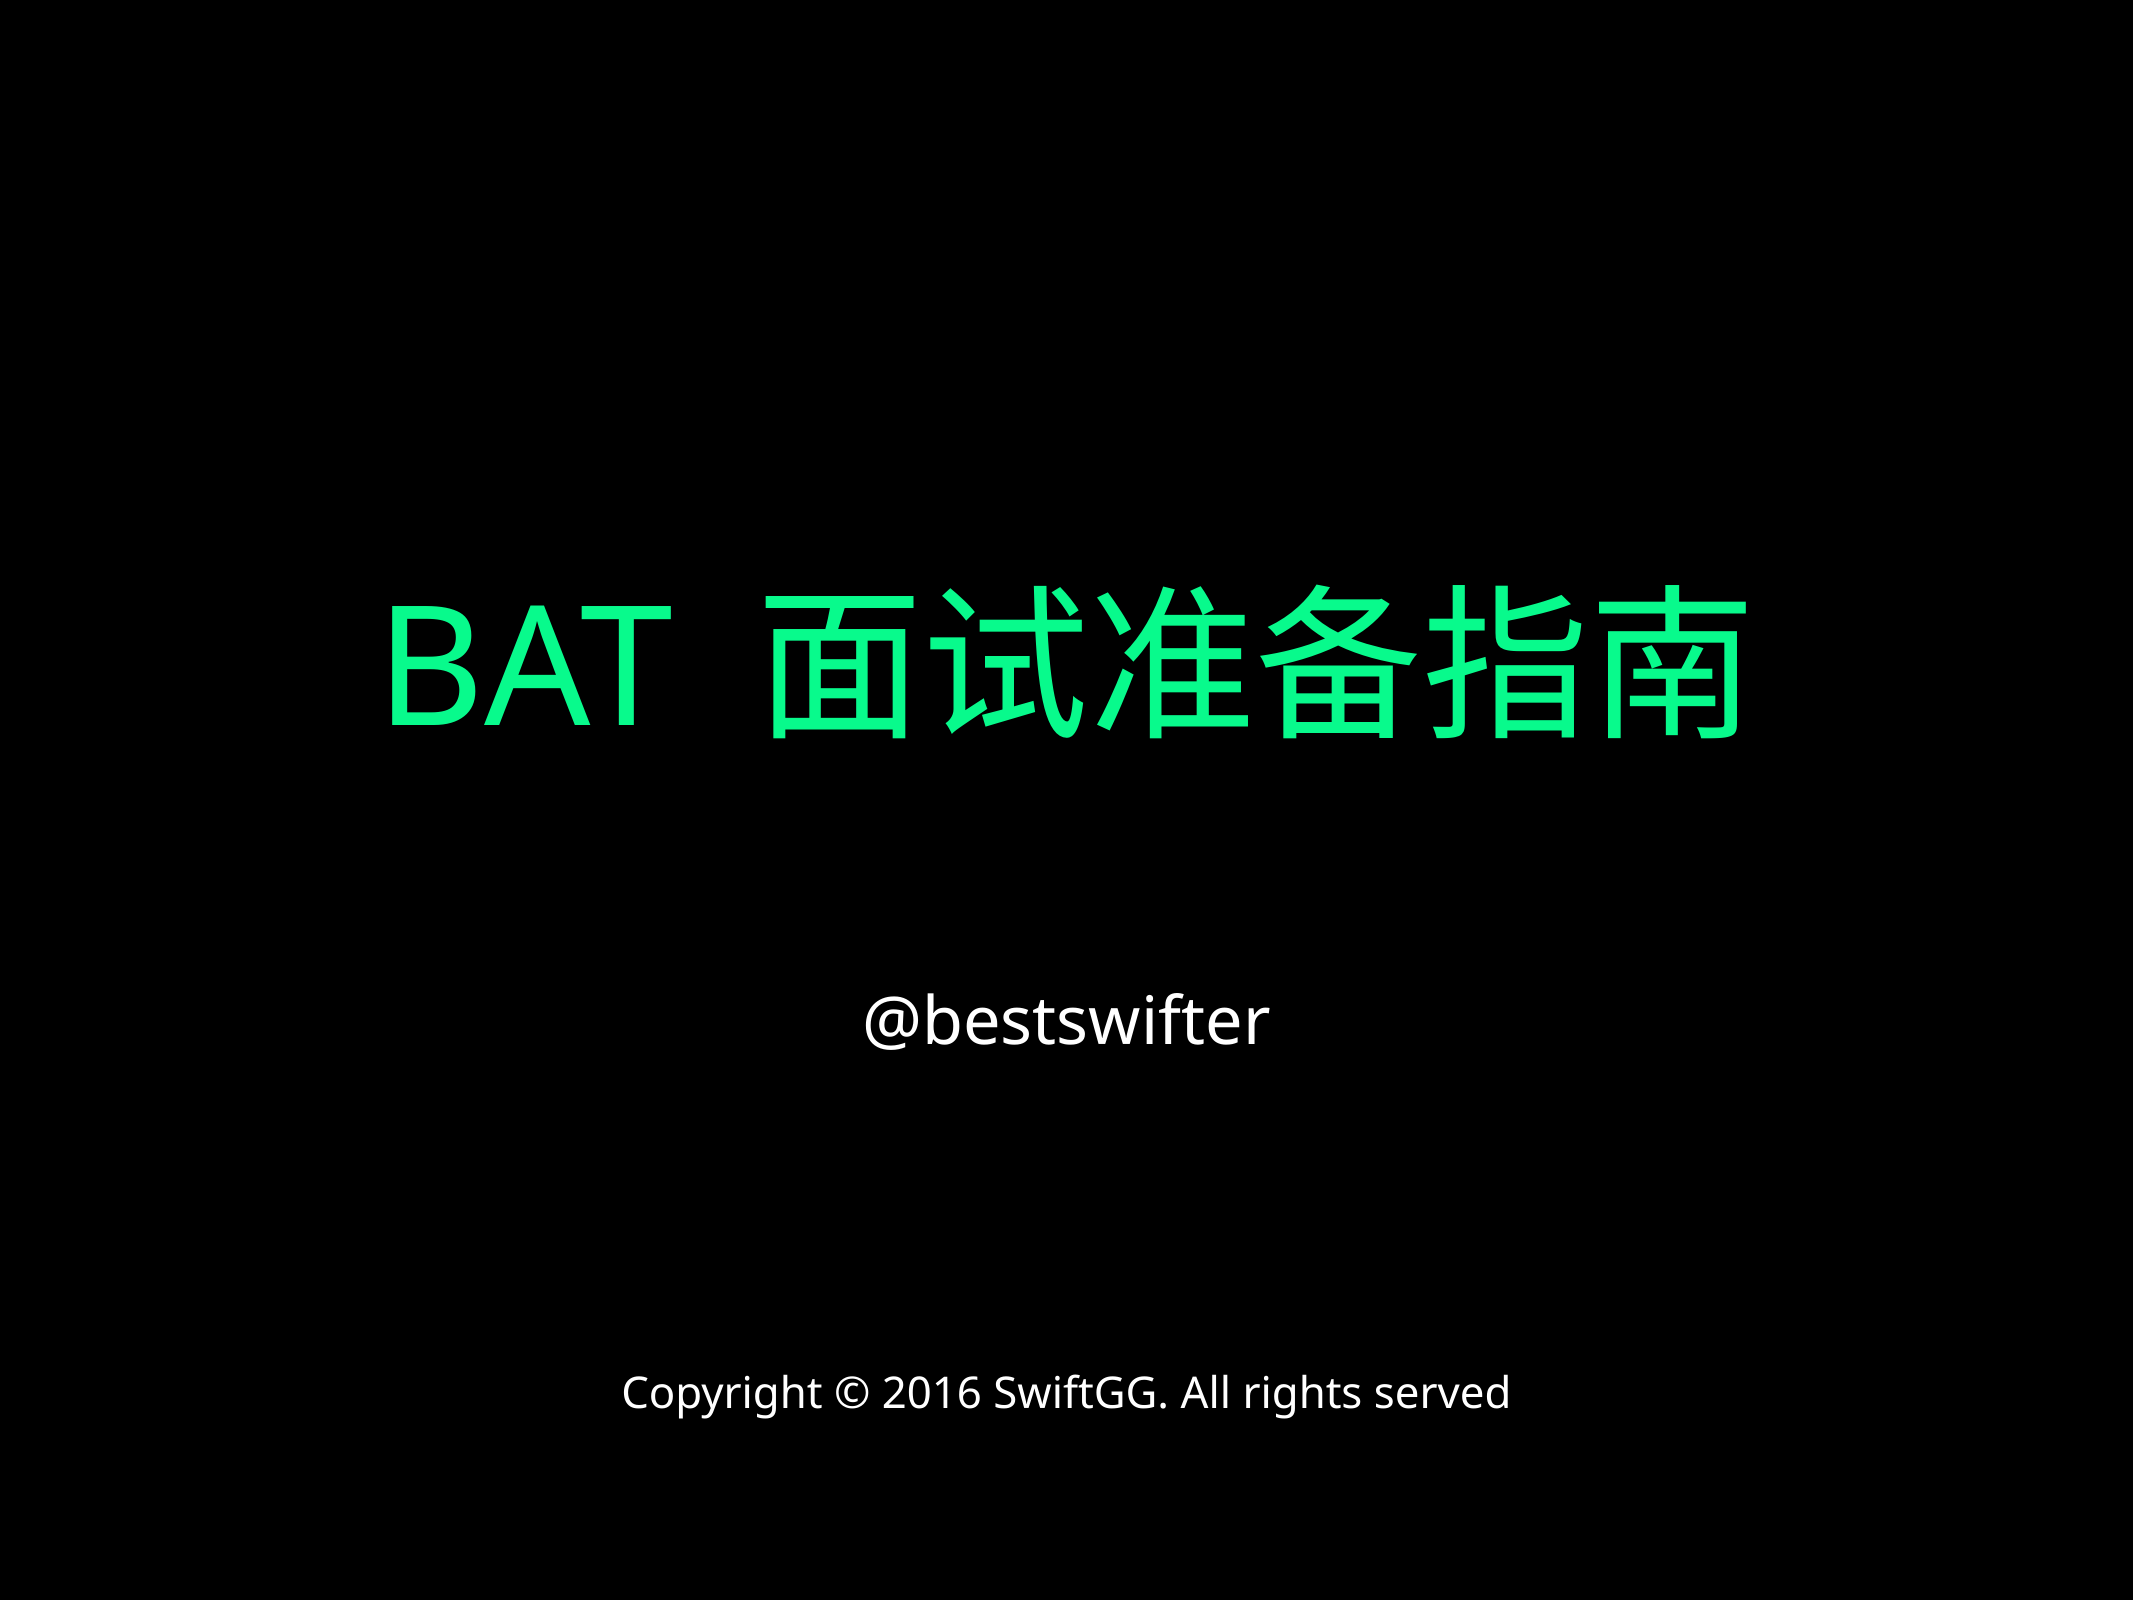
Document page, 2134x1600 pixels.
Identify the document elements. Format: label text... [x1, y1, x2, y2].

text_box Copyright © 2016 SwiftGG. All rights served [208, 1356, 1925, 1542]
title BAT 面试准备指南 [207, 224, 1926, 768]
text_box @bestswifter [208, 969, 1925, 1155]
